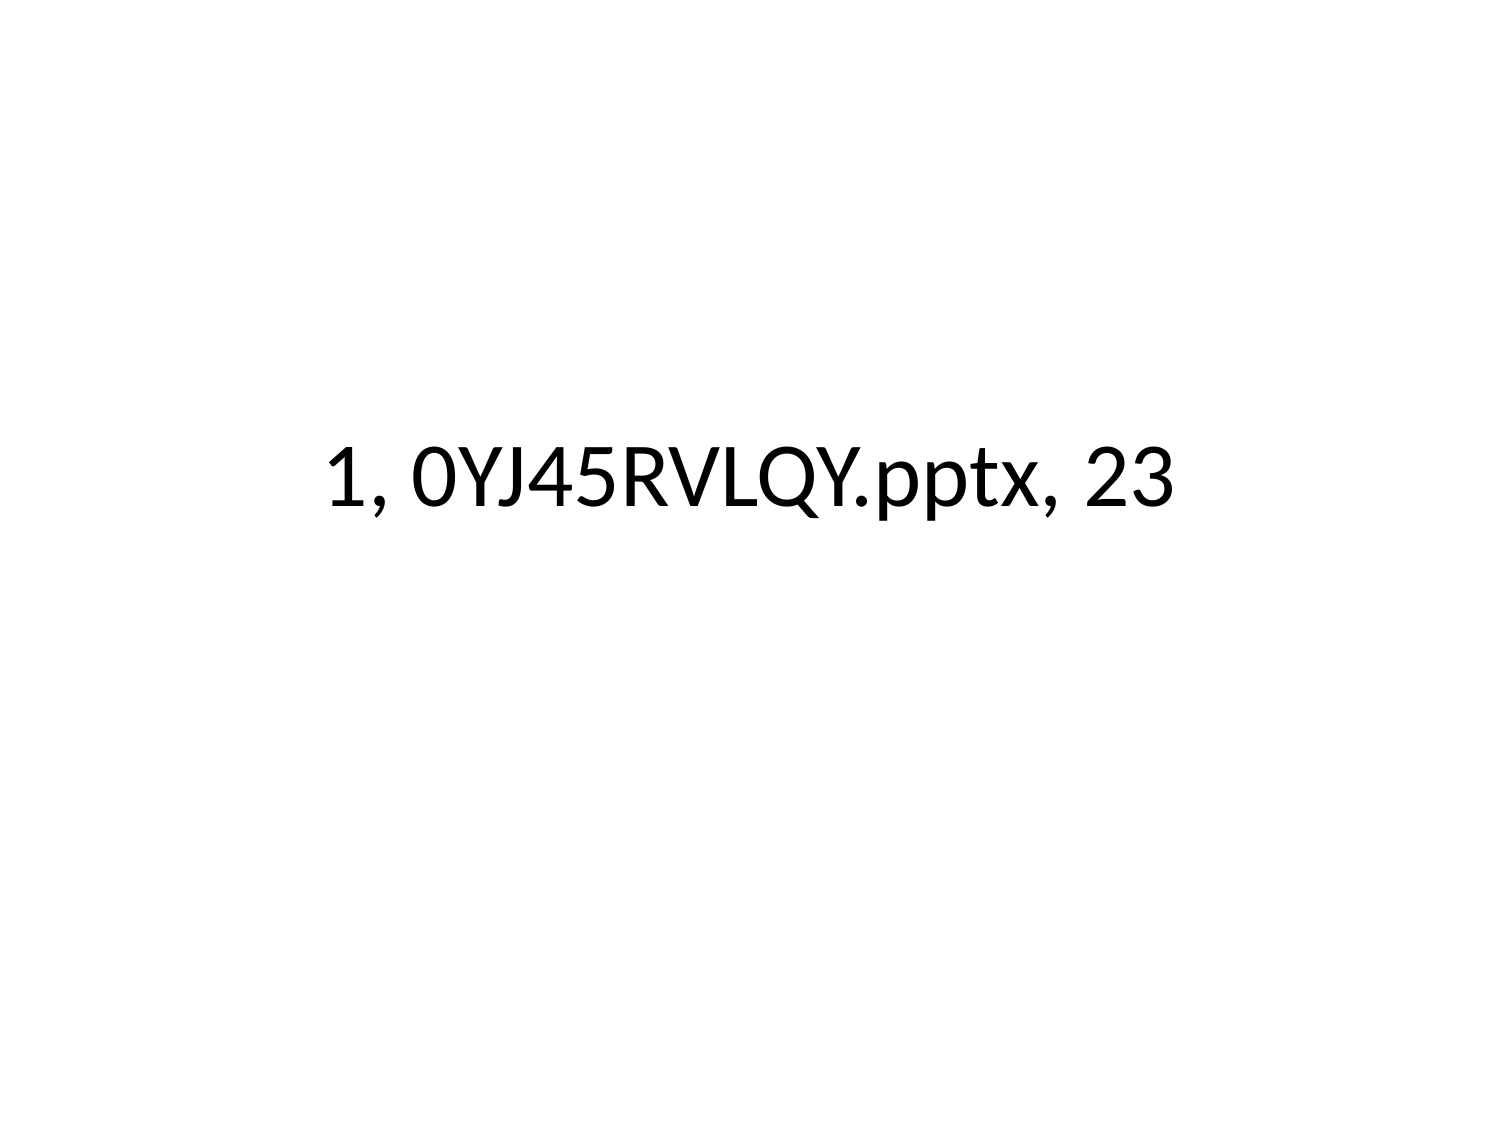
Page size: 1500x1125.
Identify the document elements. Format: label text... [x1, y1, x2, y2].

title 1, 0YJ45RVLQY.pptx, 23 [112, 349, 1388, 591]
